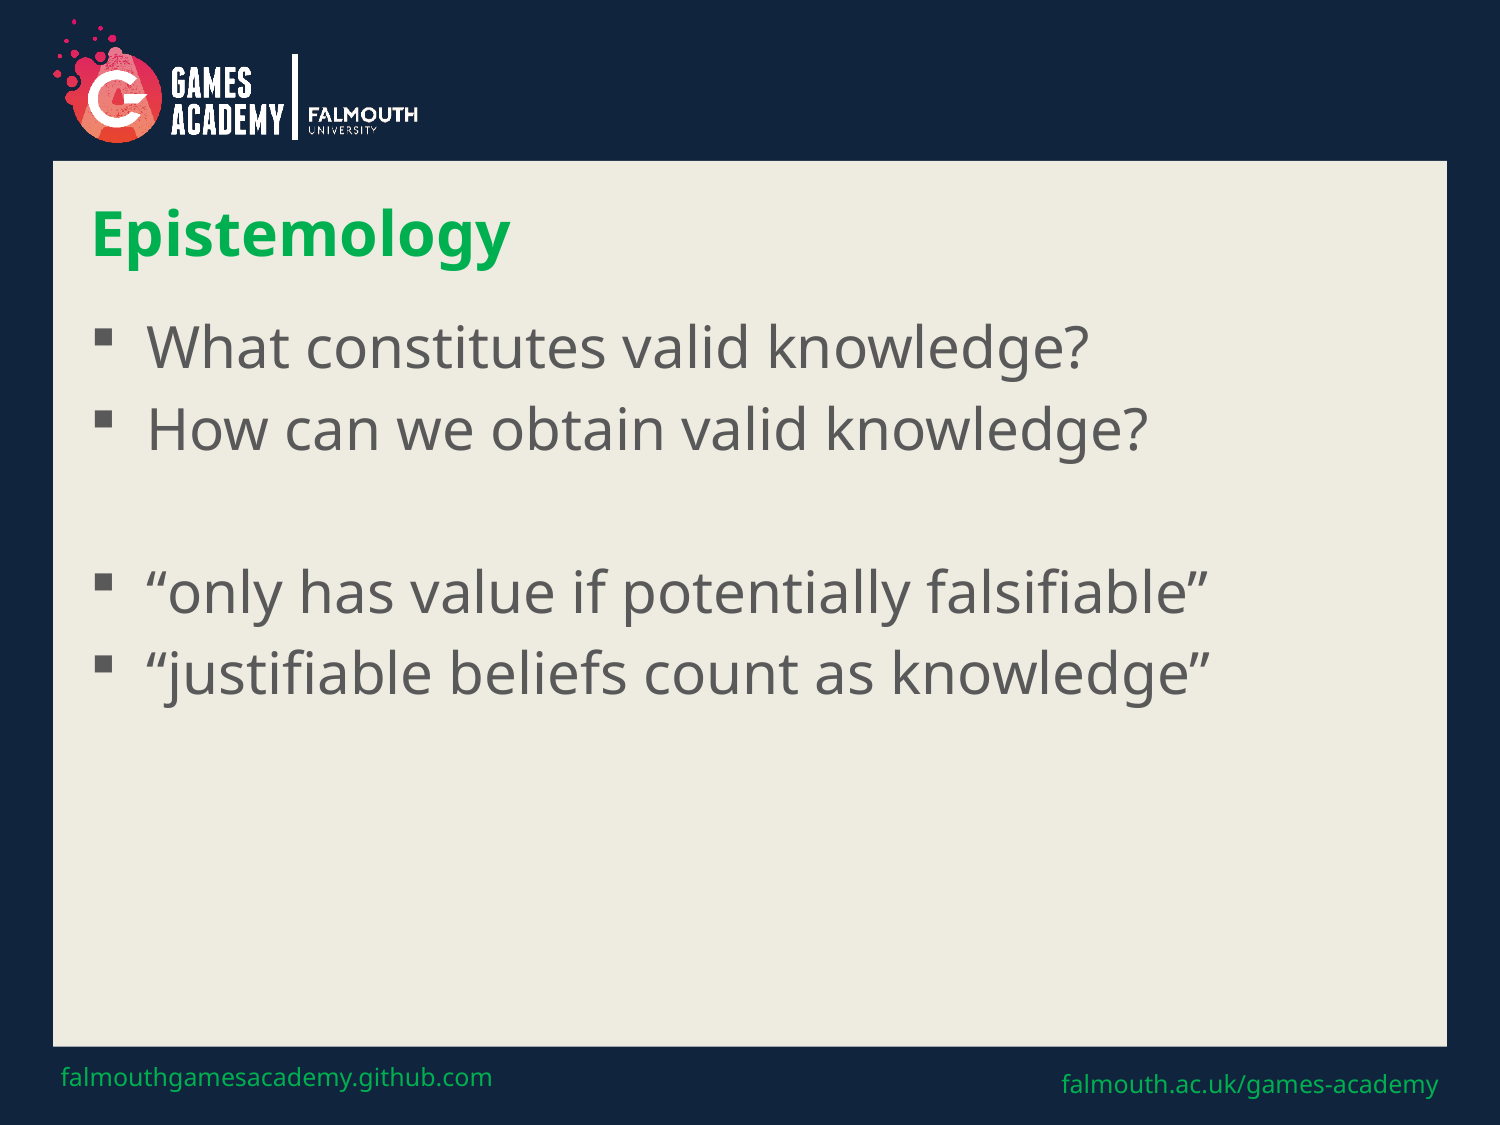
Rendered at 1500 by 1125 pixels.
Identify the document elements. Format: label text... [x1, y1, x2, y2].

picture [53, 19, 284, 143]
list What constitutes valid knowledge? How can we obtain valid knowledge? “only has value if potentially falsifiable” “justifiable beliefs count as knowledge” [75, 302, 1425, 1024]
title Epistemology [75, 184, 1425, 279]
picture [304, 104, 420, 138]
